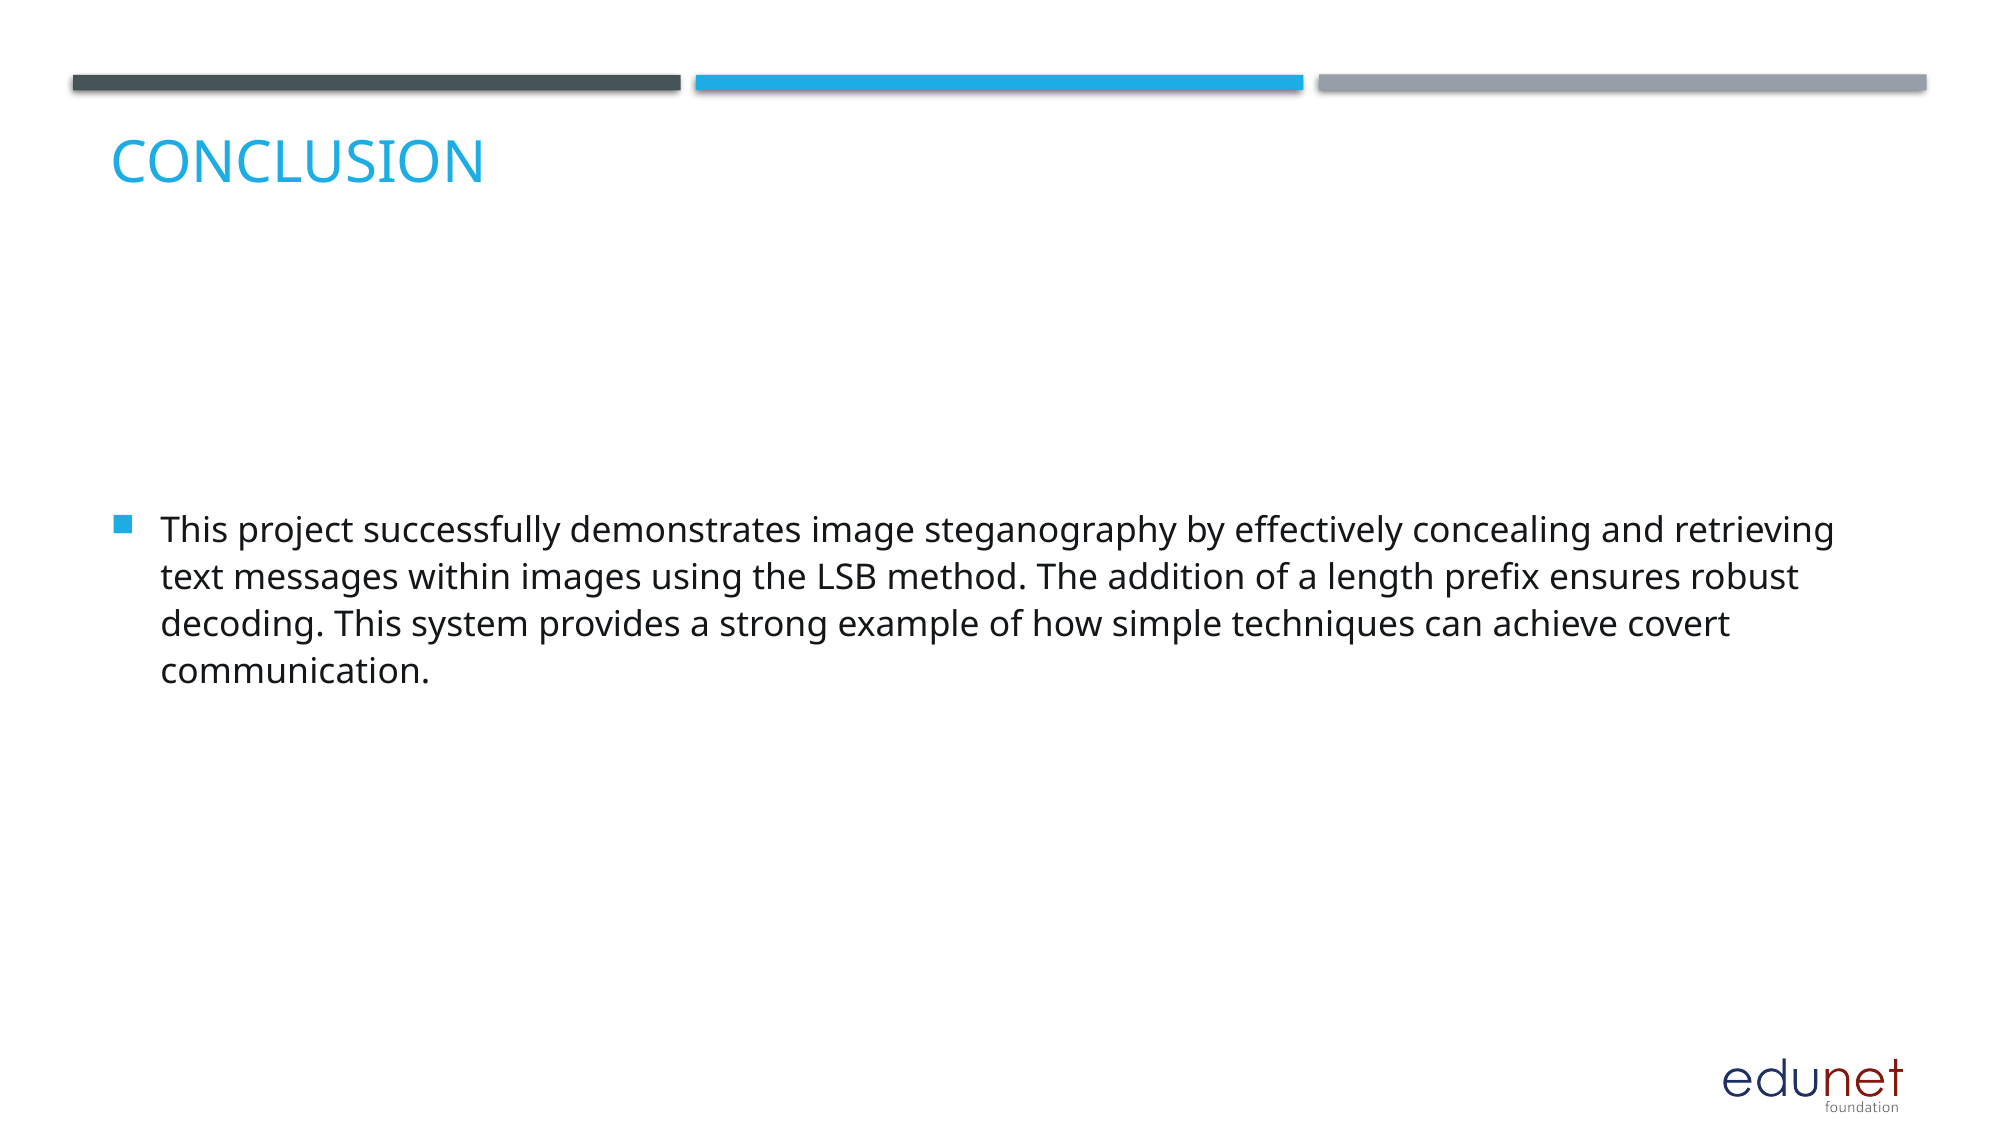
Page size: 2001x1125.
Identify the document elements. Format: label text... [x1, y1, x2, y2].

picture [1719, 1056, 1905, 1116]
list This project successfully demonstrates image steganography by effectively concealing and retrieving text messages within images using the LSB method. The addition of a length prefix ensures robust decoding. This system provides a strong example of how simple techniques can achieve covert communication. [95, 213, 1905, 981]
title Conclusion [95, 115, 1905, 203]
